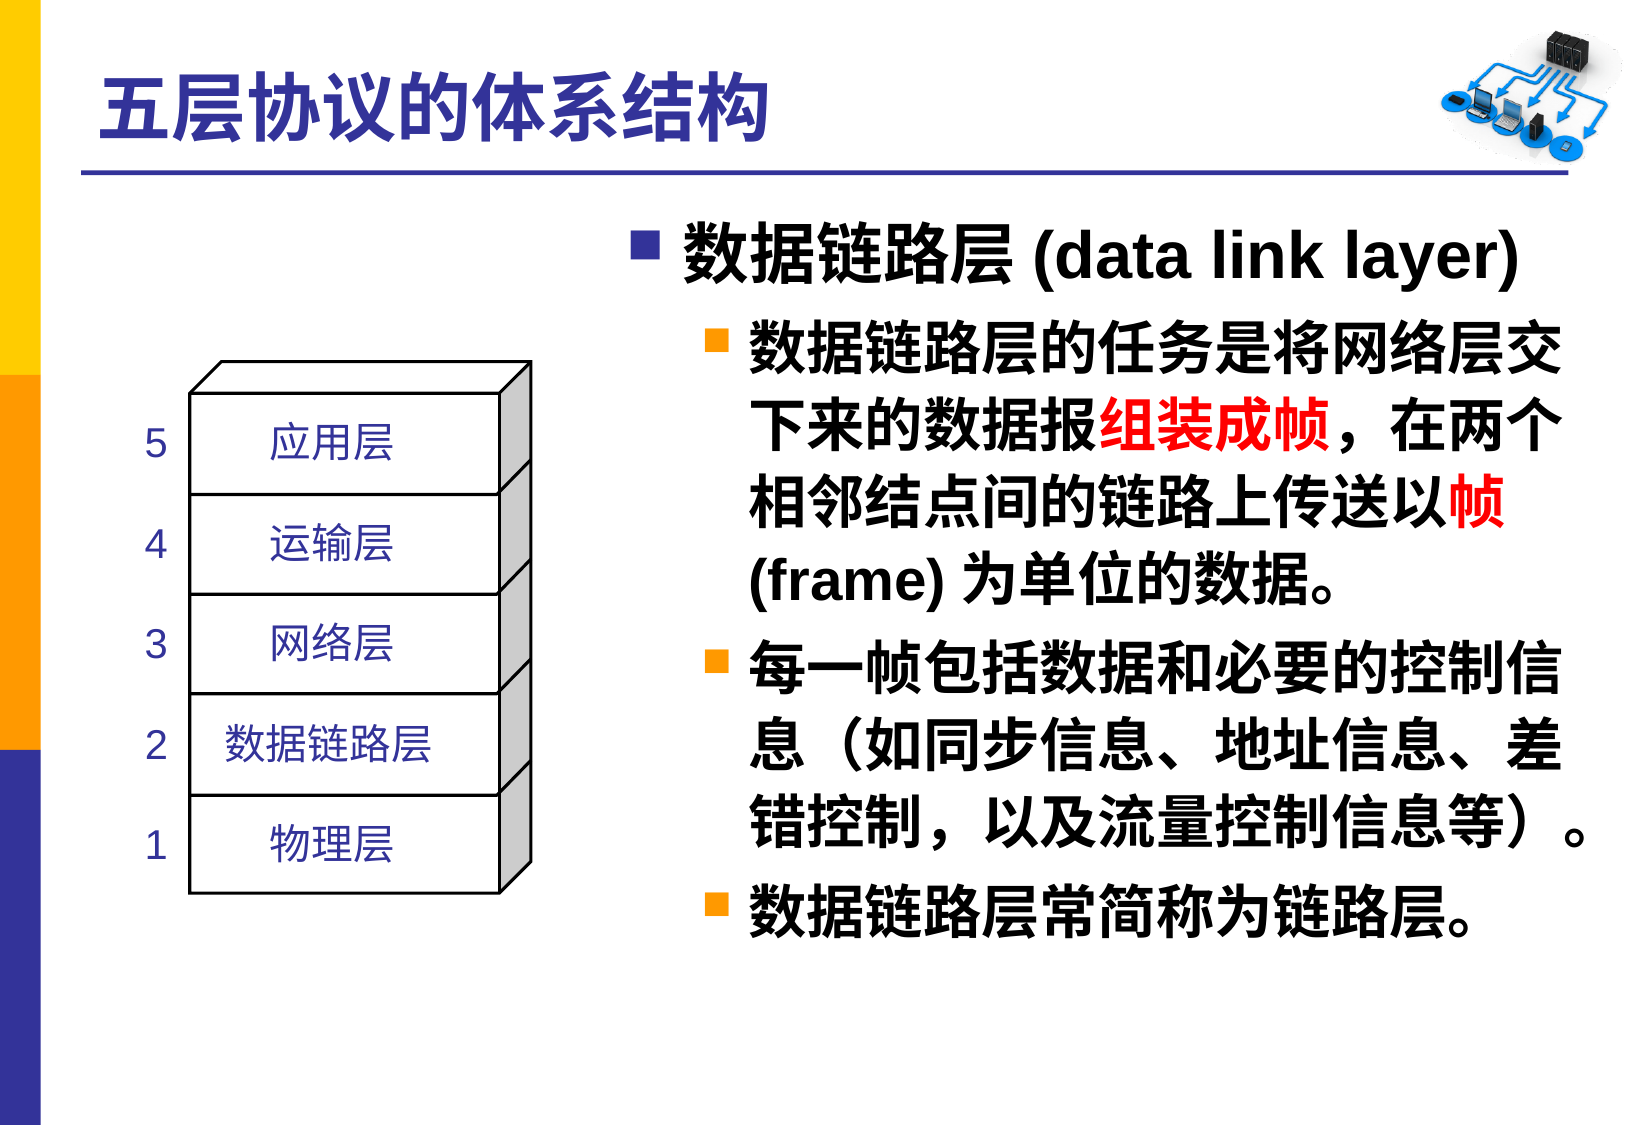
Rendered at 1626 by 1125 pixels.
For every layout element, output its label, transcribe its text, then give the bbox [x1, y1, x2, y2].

text_box 2 数据链路层 [130, 710, 184, 775]
title 五层协议的体系结构 [81, 30, 1569, 161]
text_box 5 应用层 [129, 408, 184, 474]
list 数据链路层(data link layer) 数据链路层的任务是将网络层交下来的数据报组装成帧，在两个相邻结点间的链路上传送以帧(frame)为单位的数据。 每一帧包括数据和必要的控制信息（如同步信息、地址信息、差错控制，以及流量控制信息等）。 数据链路层常简称为链路层。 [611, 196, 1593, 1059]
text_box 4 运输层 [129, 509, 184, 574]
text_box 1 物理层 [129, 810, 184, 876]
text_box 3 网络层 [129, 609, 184, 675]
picture [1438, 30, 1624, 165]
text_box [189, 361, 532, 894]
